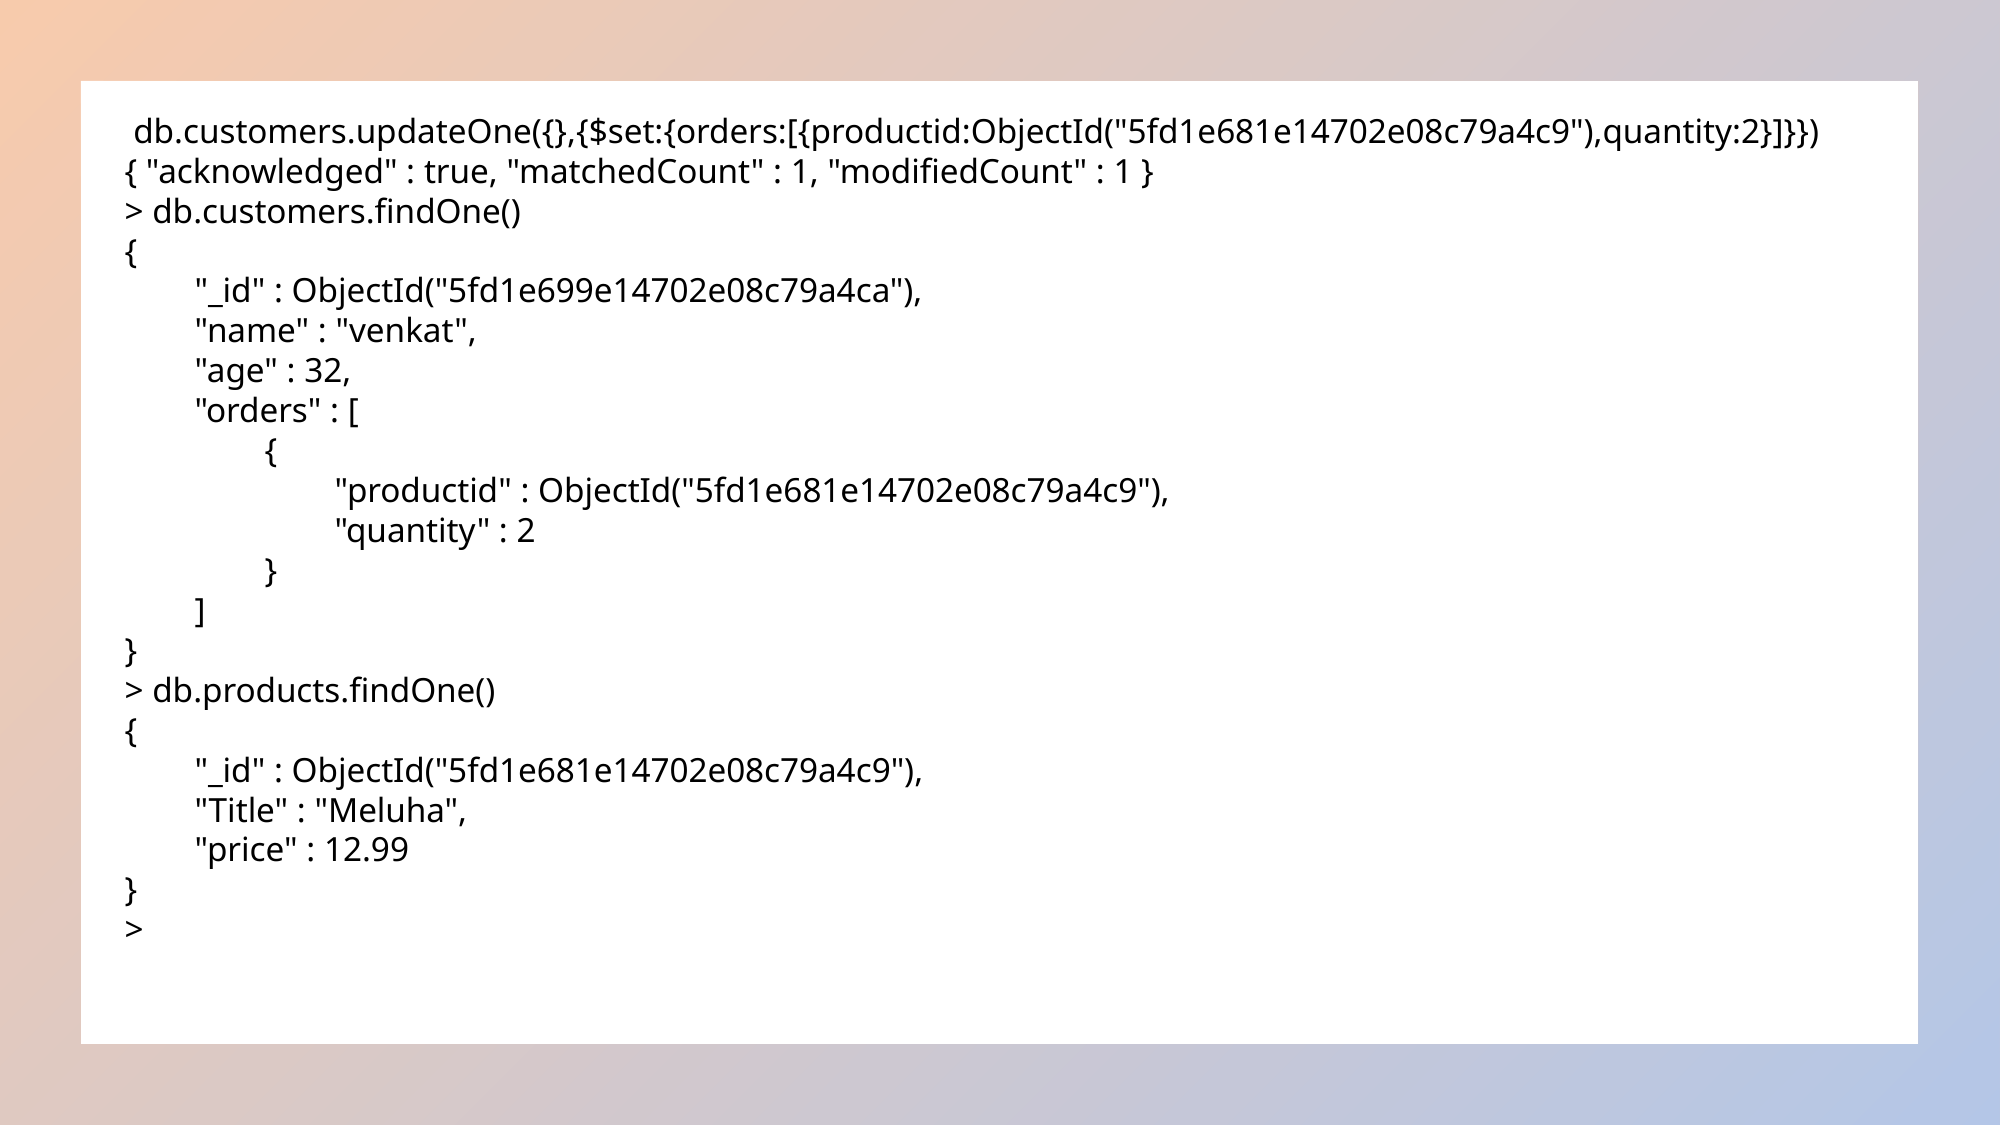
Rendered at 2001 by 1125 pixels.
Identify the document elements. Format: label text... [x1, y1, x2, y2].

text_box db.customers.updateOne({},{$set:{orders:[{productid:ObjectId("5fd1e681e14702e08c79a4c9"),quantity:2}]}}) { "acknowledged" : true, "matchedCount" : 1, "modifiedCount" : 1 } > db.customers.findOne() { "_id" : ObjectId("5fd1e699e14702e08c79a4ca"), "name" : "venkat", "age" : 32, "orders" : [ { "productid" : ObjectId("5fd1e681e14702e08c79a4c9"), "quantity" : 2 } ] } > db.products.findOne() { "_id" : ObjectId("5fd1e681e14702e08c79a4c9"), "Title" : "Meluha", "price" : 12.99 } > [109, 102, 1891, 956]
